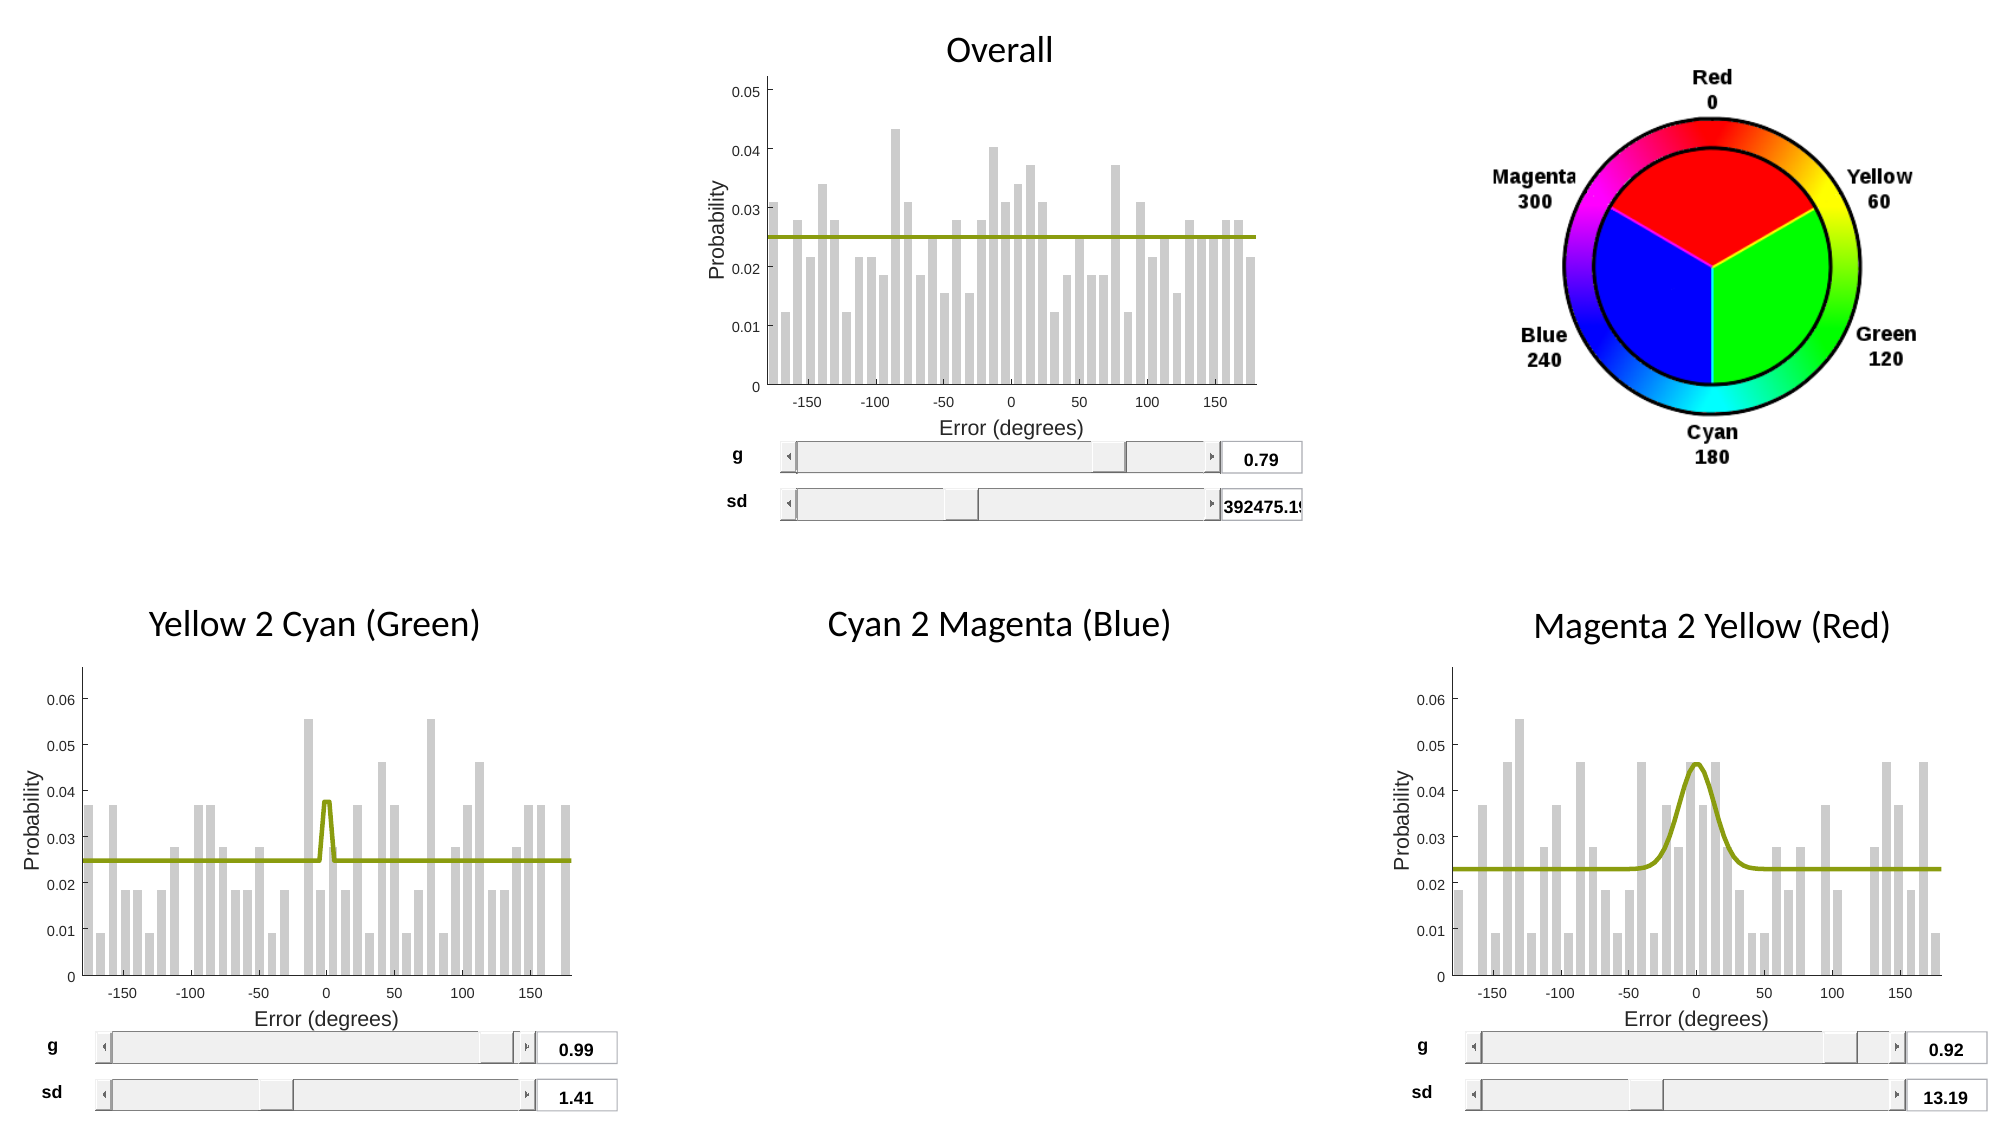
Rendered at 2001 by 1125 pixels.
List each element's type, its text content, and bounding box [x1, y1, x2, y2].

picture [0, 652, 631, 1125]
text_box Magenta 2 Yellow (Red) [1501, 593, 1924, 652]
picture [684, 61, 1315, 535]
picture [1476, 30, 1949, 503]
text_box Yellow 2 Cyan (Green) [123, 591, 507, 652]
picture [1369, 652, 2000, 1125]
text_box Cyan 2 Magenta (Blue) [788, 591, 1212, 652]
text_box Overall [788, 17, 1212, 61]
